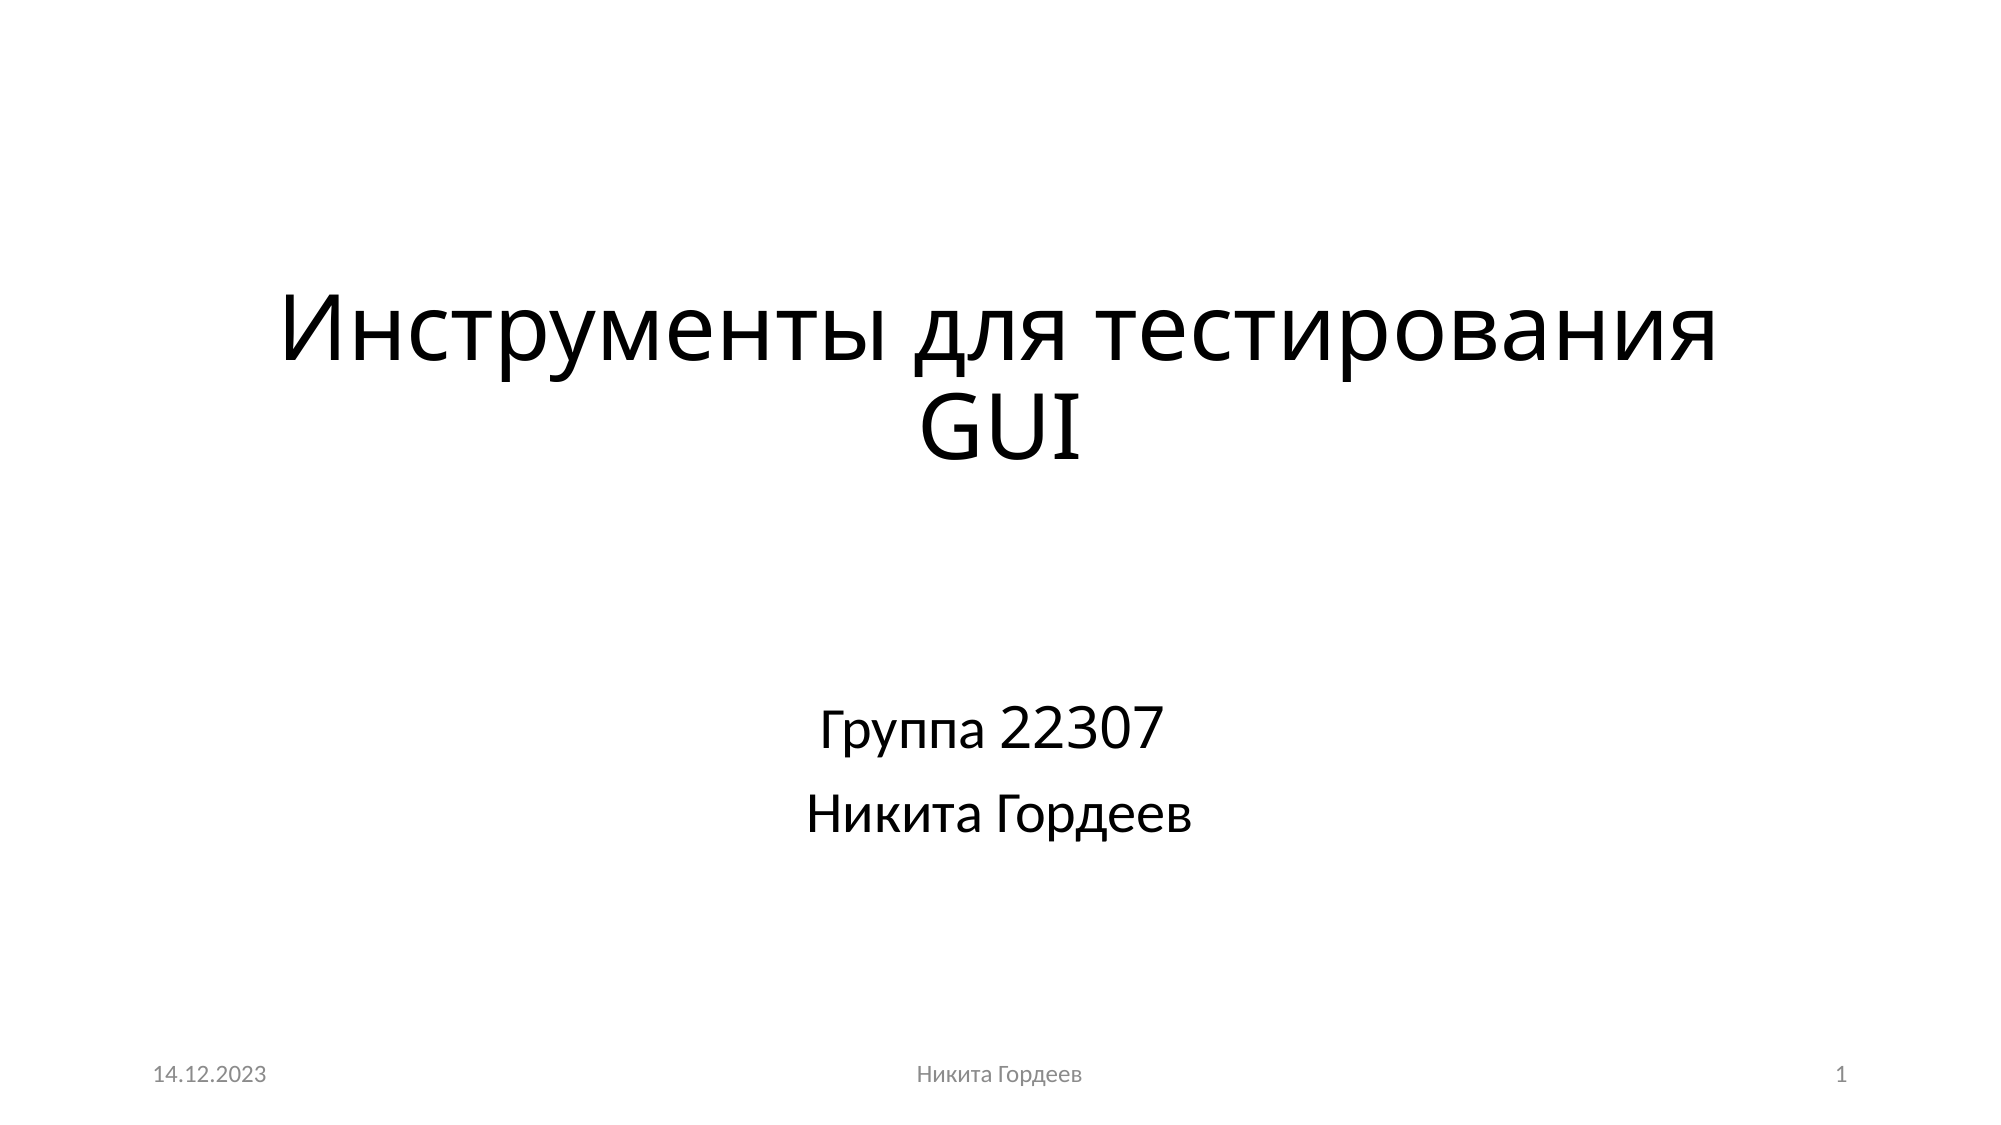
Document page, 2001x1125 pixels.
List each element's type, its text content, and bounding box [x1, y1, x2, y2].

slide_number 1 [1412, 1042, 1863, 1103]
text_box Инструменты для тестирования GUI [249, 184, 1750, 576]
footer Никита Гордеев [662, 1042, 1338, 1103]
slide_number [137, 1042, 588, 1103]
text_box Группа 22307 Никита Гордеев [249, 590, 1750, 863]
